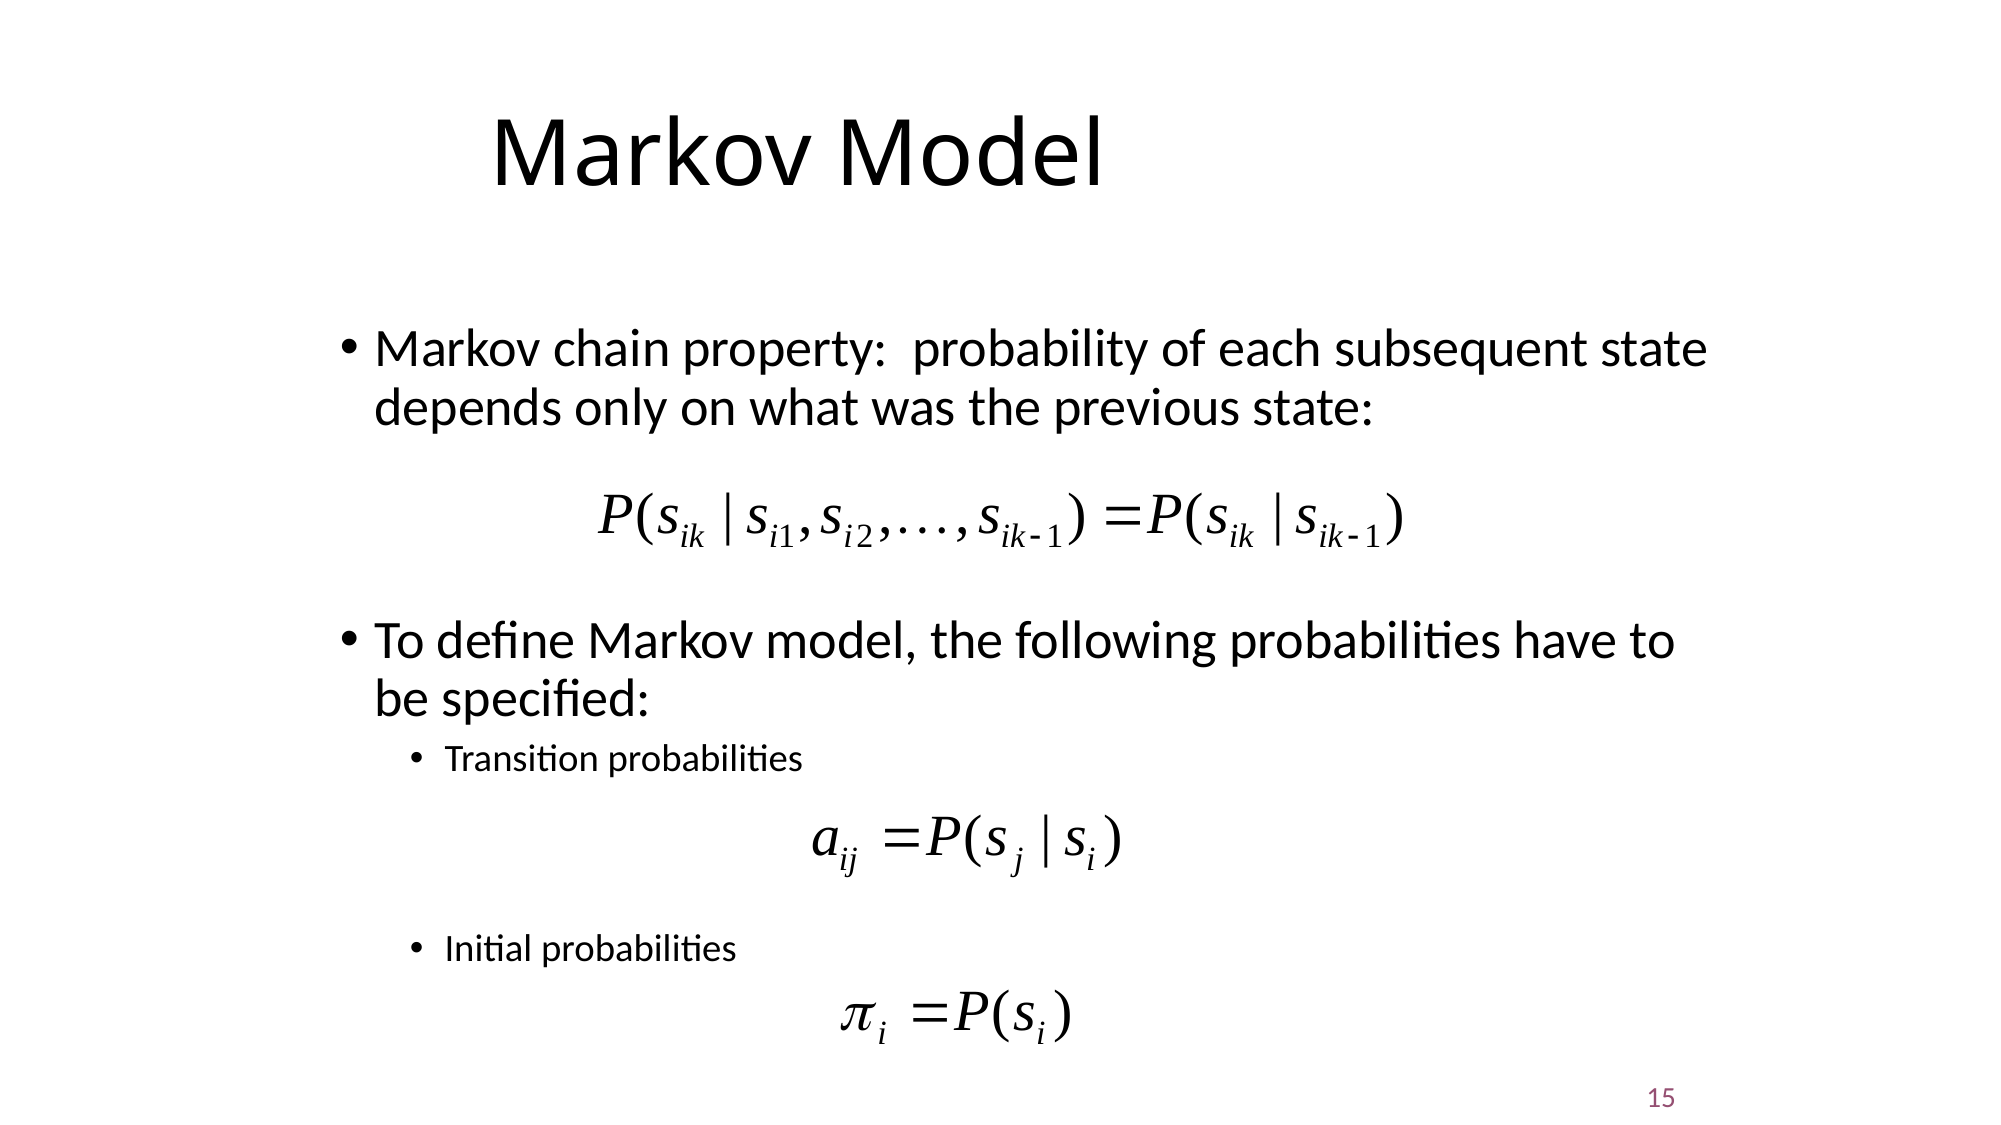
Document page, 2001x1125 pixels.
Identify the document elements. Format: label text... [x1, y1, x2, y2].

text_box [802, 796, 1133, 890]
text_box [587, 474, 1413, 563]
title Markov Model [474, 62, 1686, 250]
list Markov chain property: probability of each subsequent state depends only on what was the previous state: To define Markov model, the following probabilities have to be specified: Transition probabilities Initial probabilities [324, 312, 1750, 1125]
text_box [834, 971, 1082, 1060]
